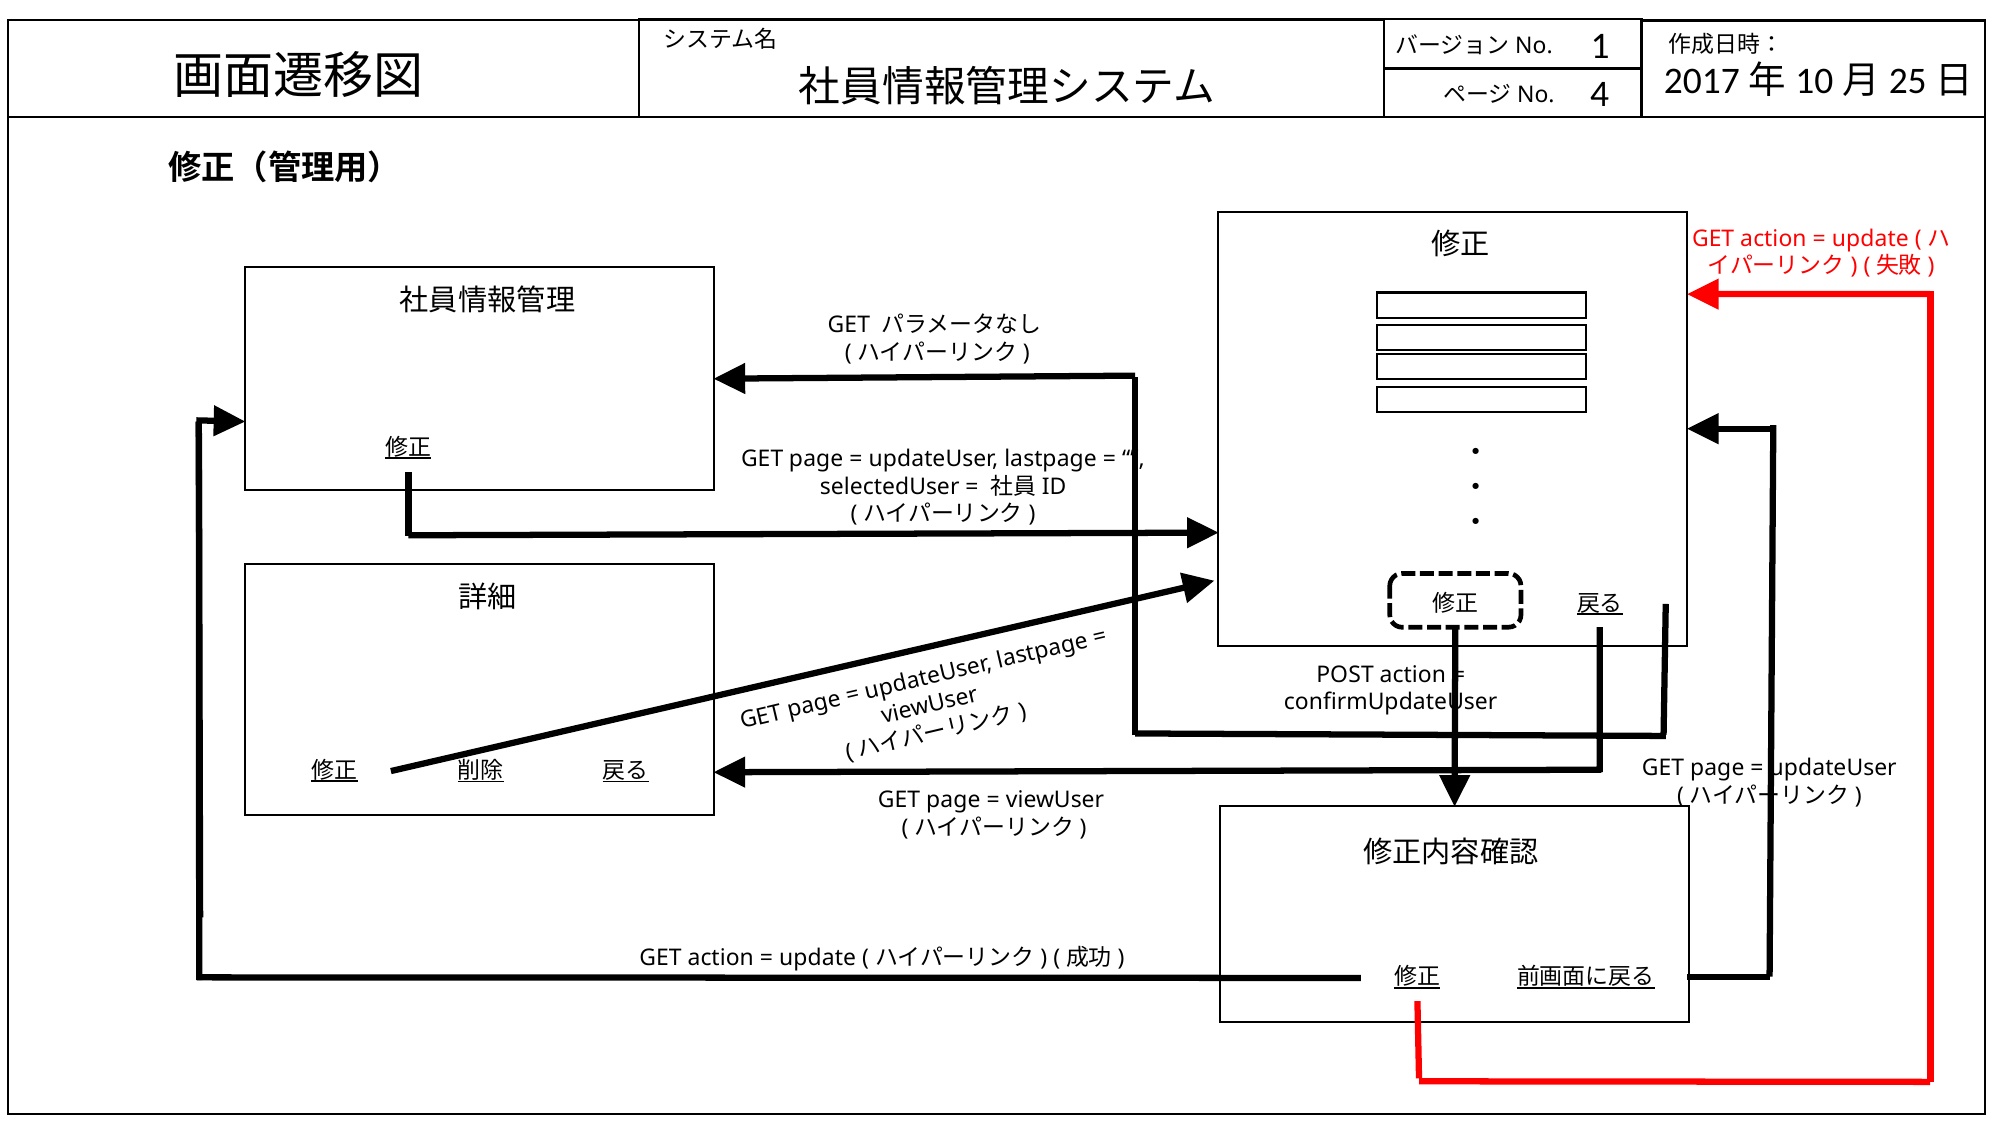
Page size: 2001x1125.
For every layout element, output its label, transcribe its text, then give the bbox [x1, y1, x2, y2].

text_box 修正（管理用） [0, 138, 8, 194]
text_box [8, 19, 1986, 1115]
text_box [713, 769, 1602, 773]
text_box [1136, 532, 1219, 536]
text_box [713, 375, 1136, 379]
text_box 1 [1575, 13, 1625, 19]
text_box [1769, 429, 1774, 977]
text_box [390, 580, 1214, 772]
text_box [408, 532, 1135, 536]
